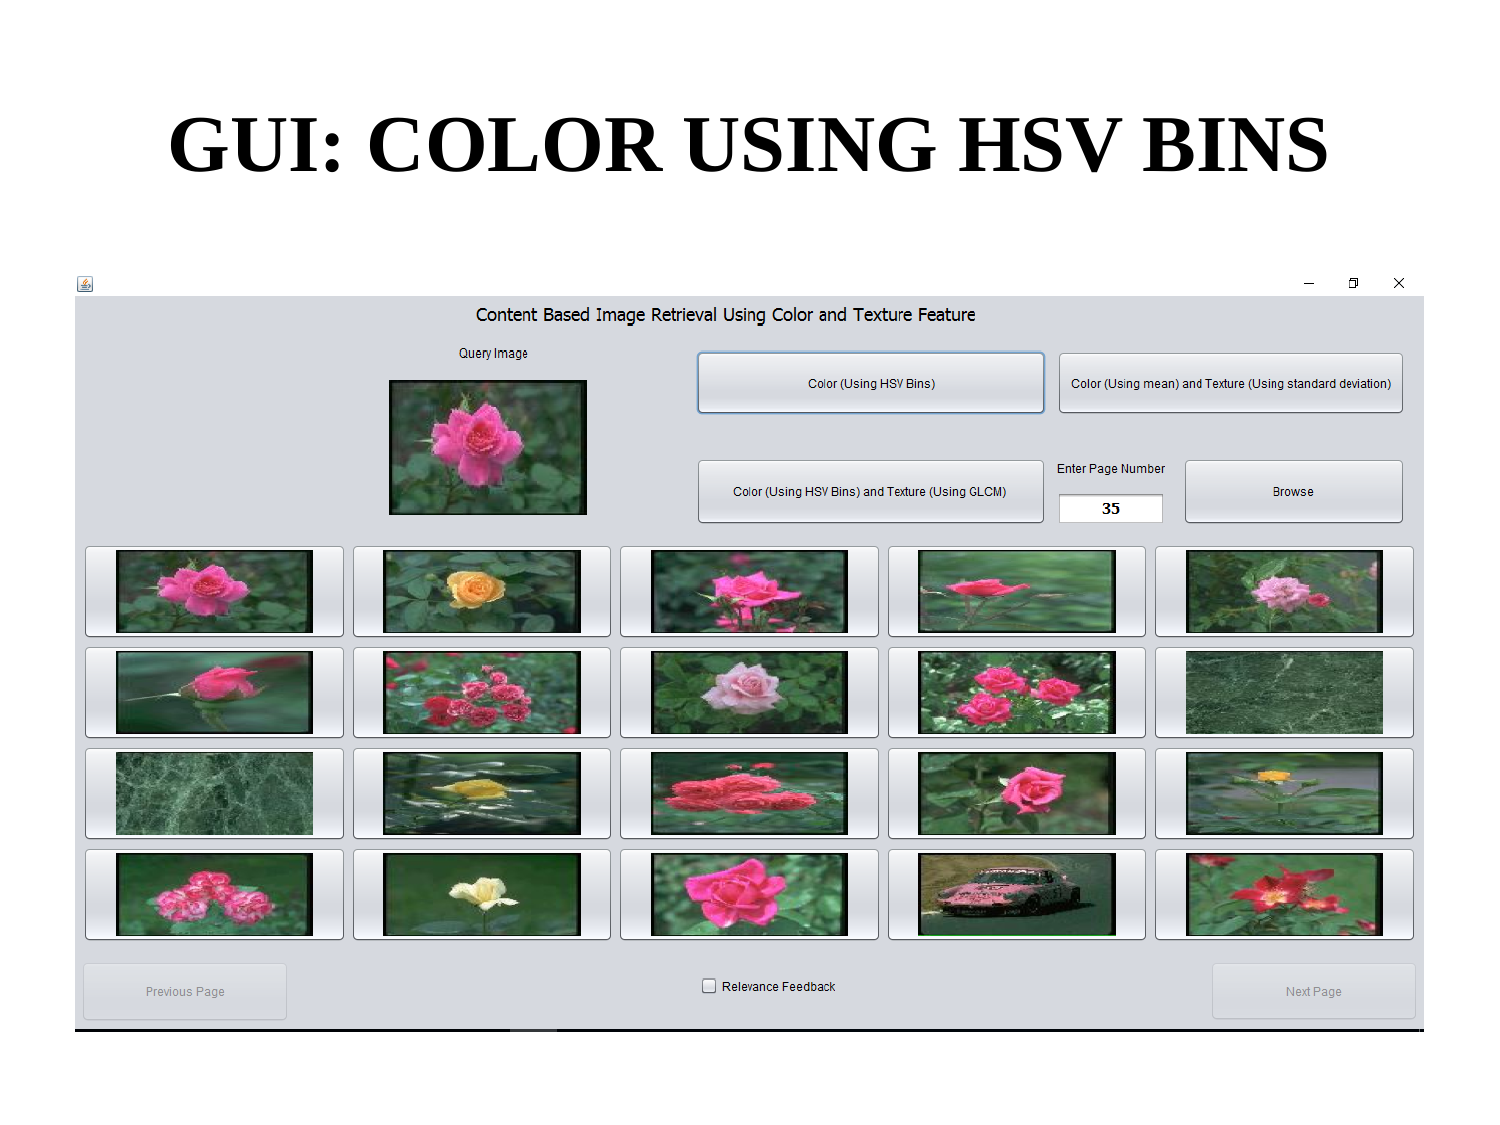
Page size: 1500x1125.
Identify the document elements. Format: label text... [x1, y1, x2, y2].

title GUI: COLOR USING HSV BINS [75, 45, 1425, 233]
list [74, 273, 1426, 1032]
